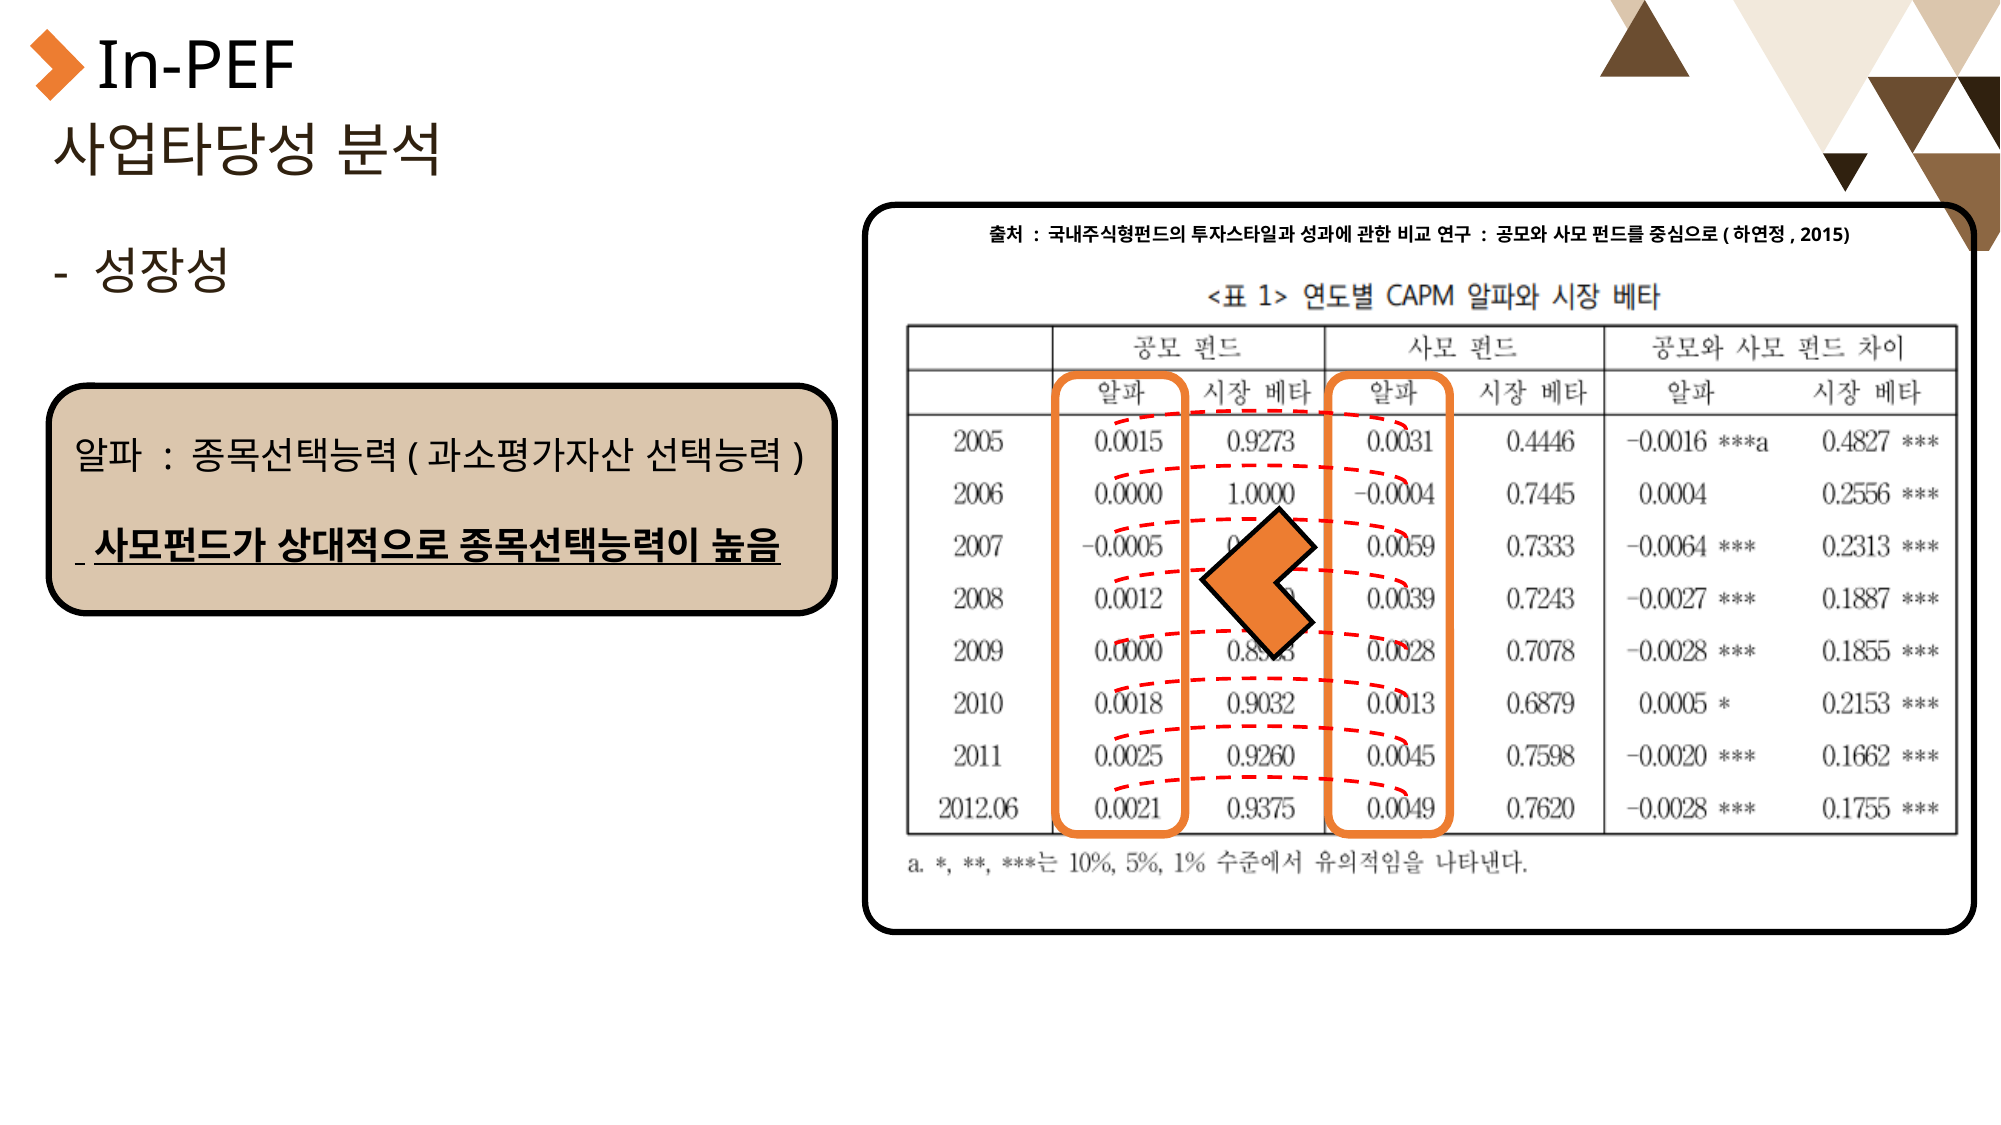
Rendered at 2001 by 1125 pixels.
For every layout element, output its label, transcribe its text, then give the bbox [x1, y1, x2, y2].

text_box 출처 : 국내주식형펀드의 투자스타일과 성과에 관한 비교 연구 : 공모와 사모 펀드를 중심으로(하연정, 2015) [922, 198, 1917, 203]
picture [894, 251, 2000, 916]
text_box [864, 203, 1976, 934]
text_box [34, 75, 79, 103]
text_box In-PEF [83, 75, 311, 105]
title 사업타당성 분석 - 성장성 [37, 105, 981, 366]
text_box [0, 0, 2000, 75]
